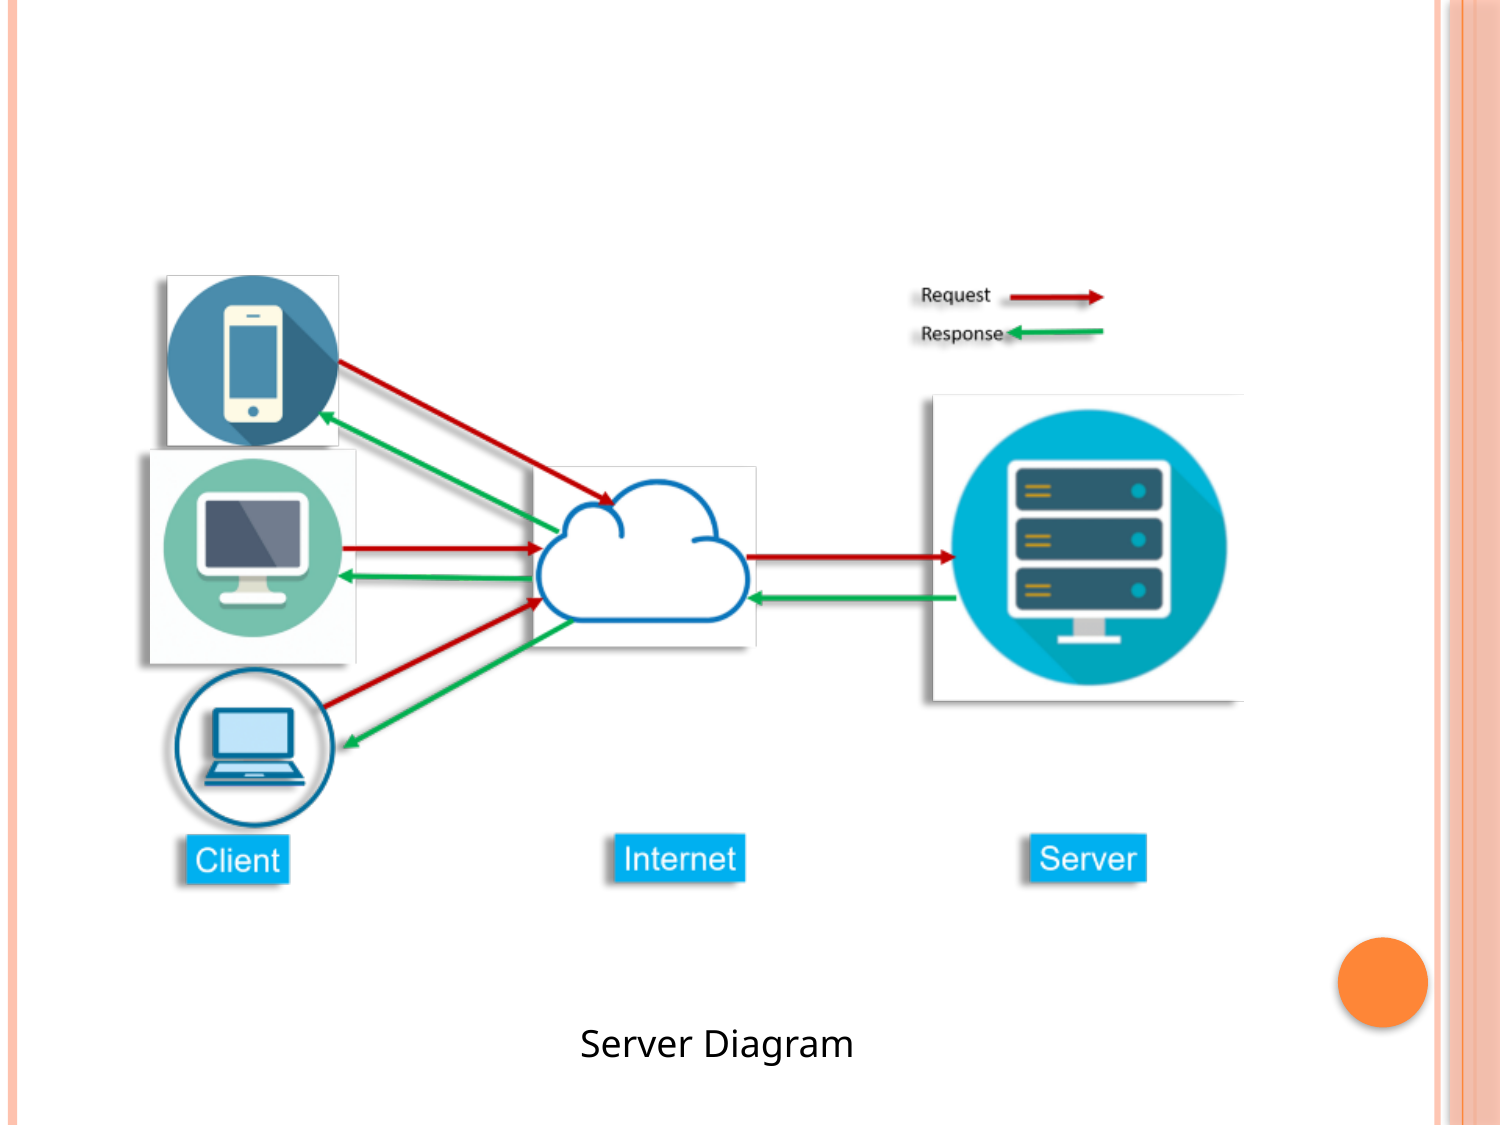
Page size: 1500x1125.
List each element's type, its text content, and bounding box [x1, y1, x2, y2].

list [149, 274, 1245, 899]
text_box Server Diagram [565, 1012, 870, 1073]
